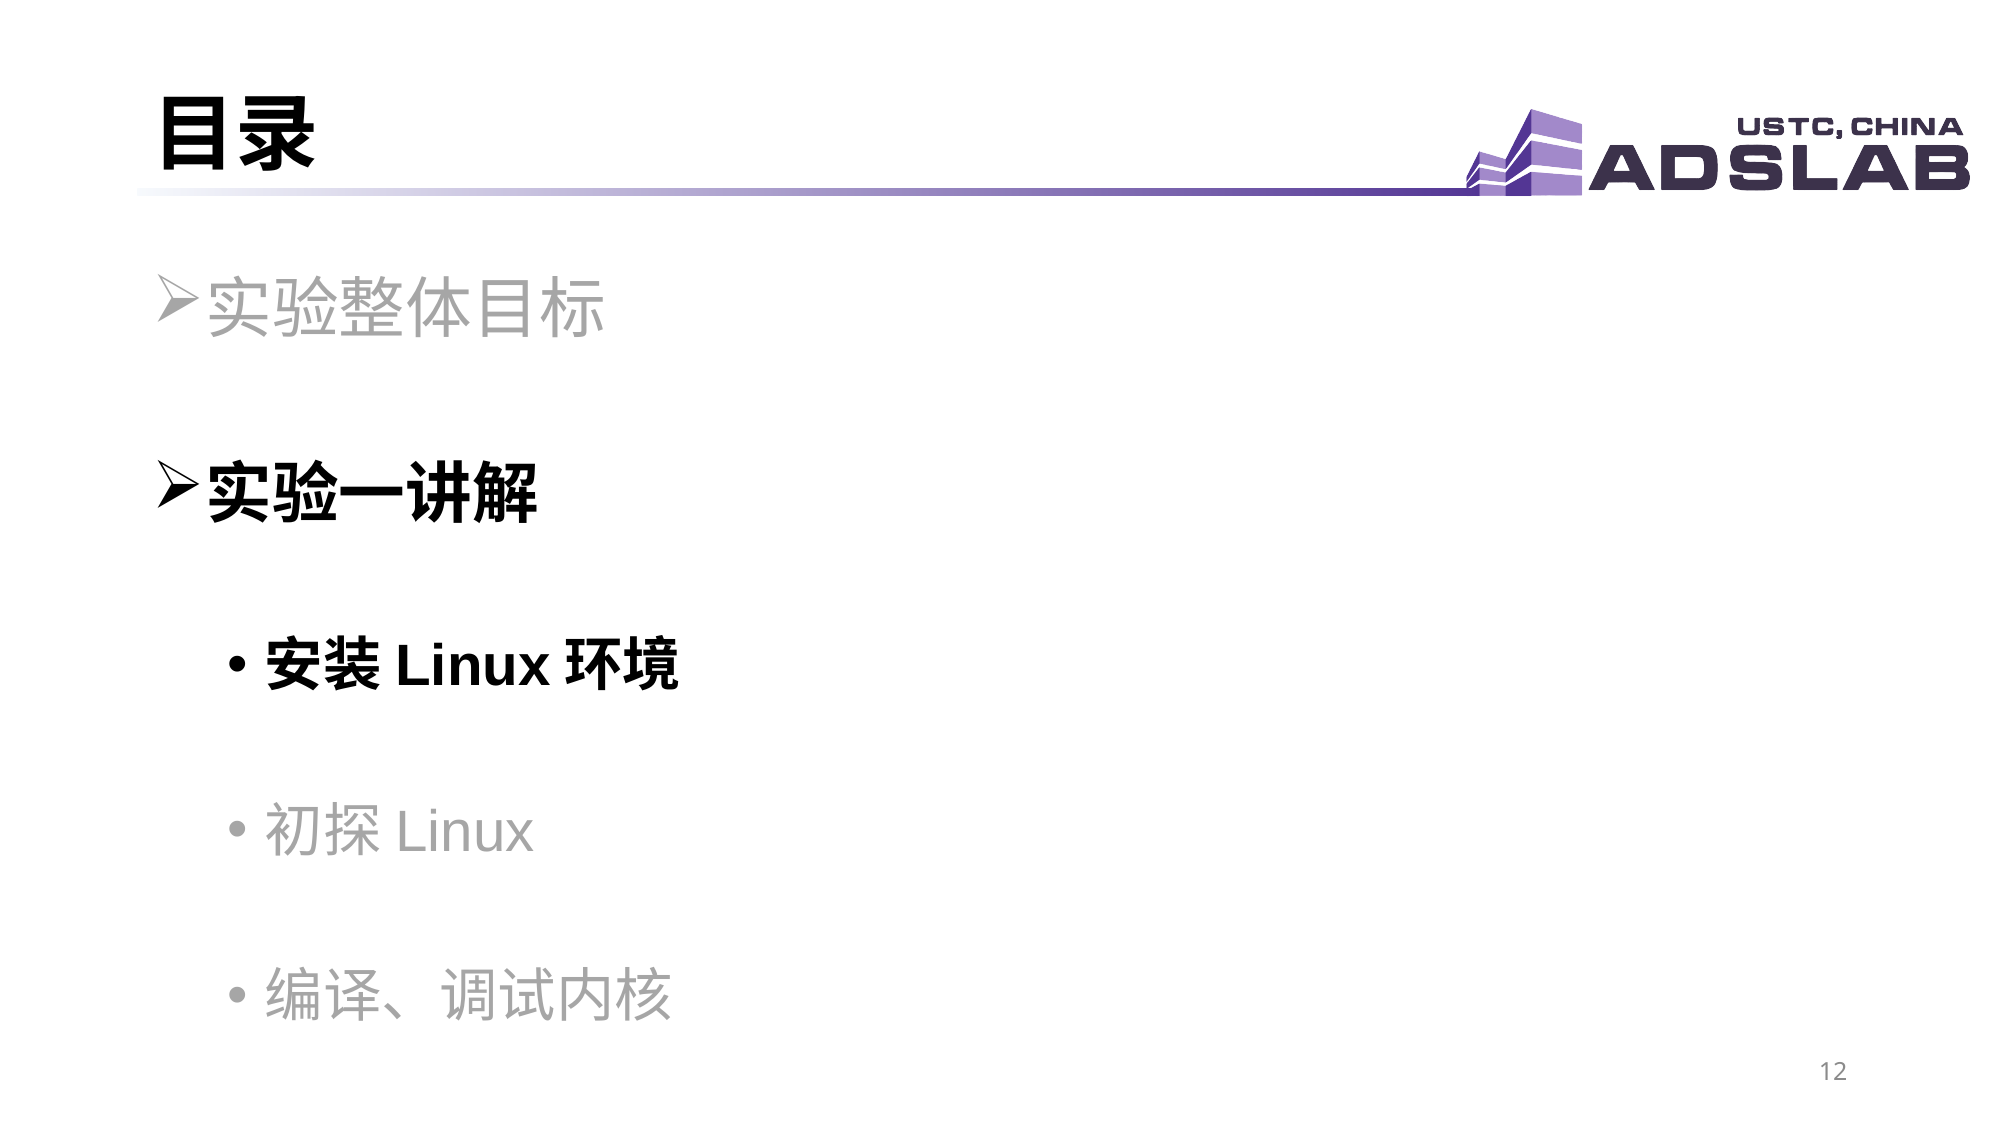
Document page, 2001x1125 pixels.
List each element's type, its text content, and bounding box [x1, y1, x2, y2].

title 目录 [137, 27, 1863, 245]
picture [1863, 106, 1976, 197]
list 实验整体目标 实验一讲解 安装Linux环境 初探Linux 编译、调试内核 [137, 267, 1863, 1067]
slide_number 12 [1412, 1042, 1863, 1103]
